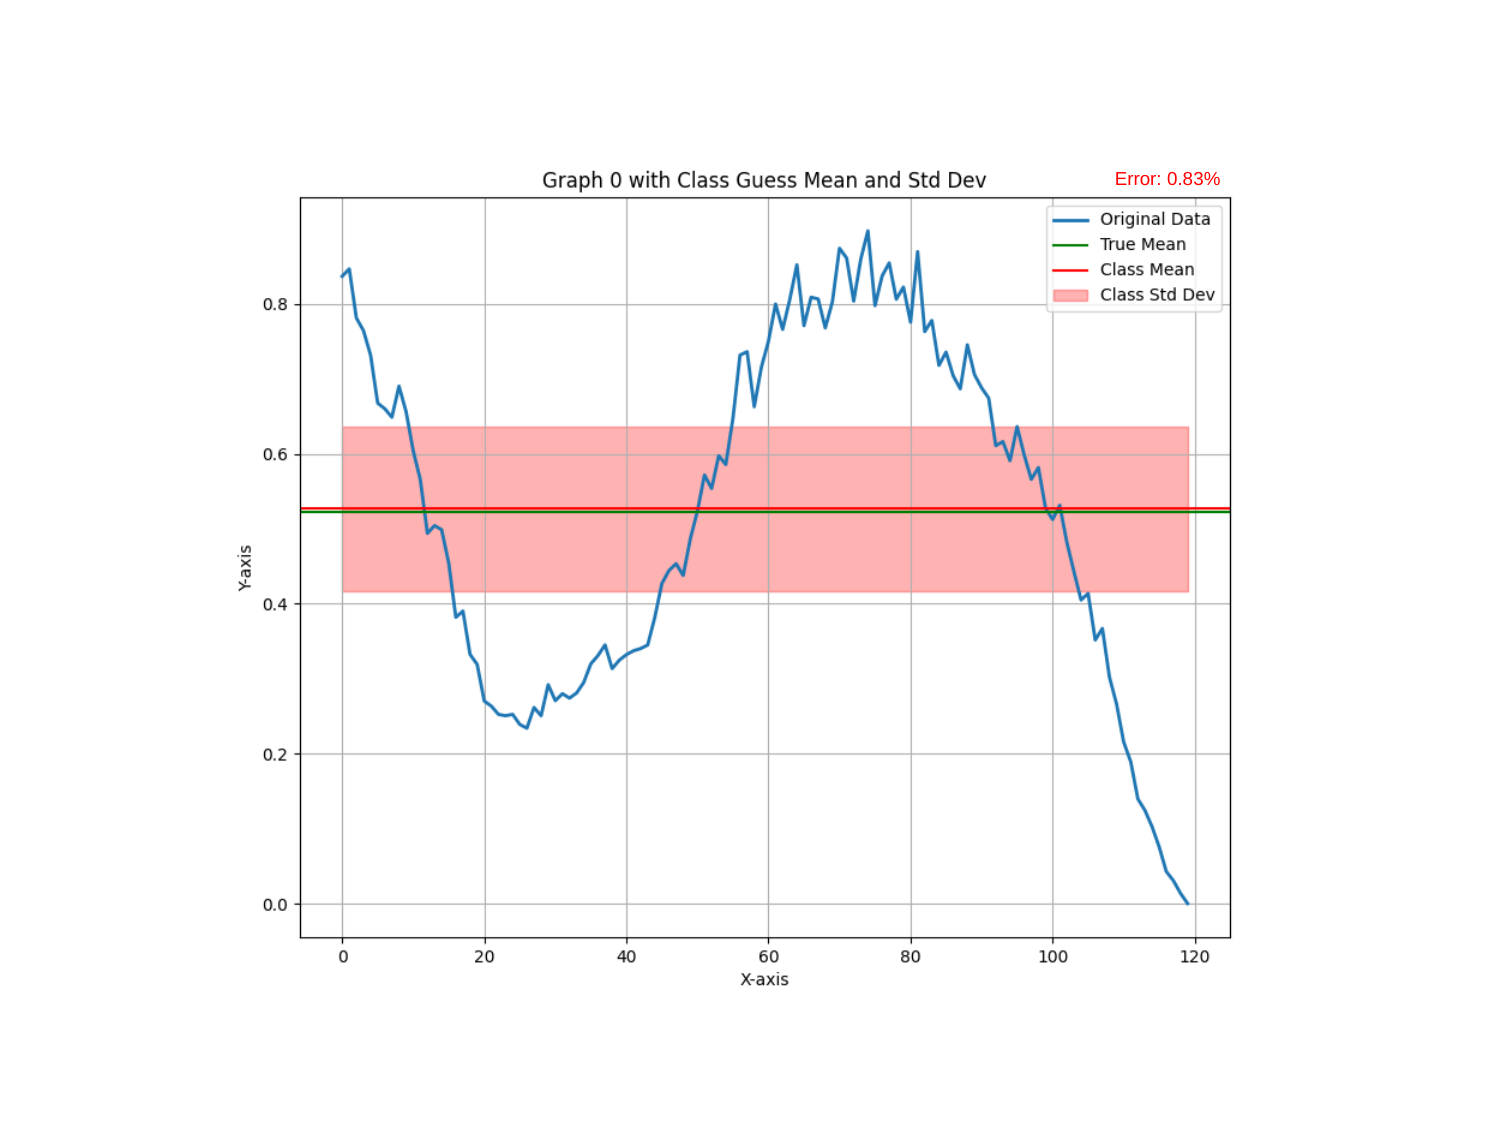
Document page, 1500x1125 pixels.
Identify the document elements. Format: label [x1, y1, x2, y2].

picture [149, 82, 1351, 1043]
